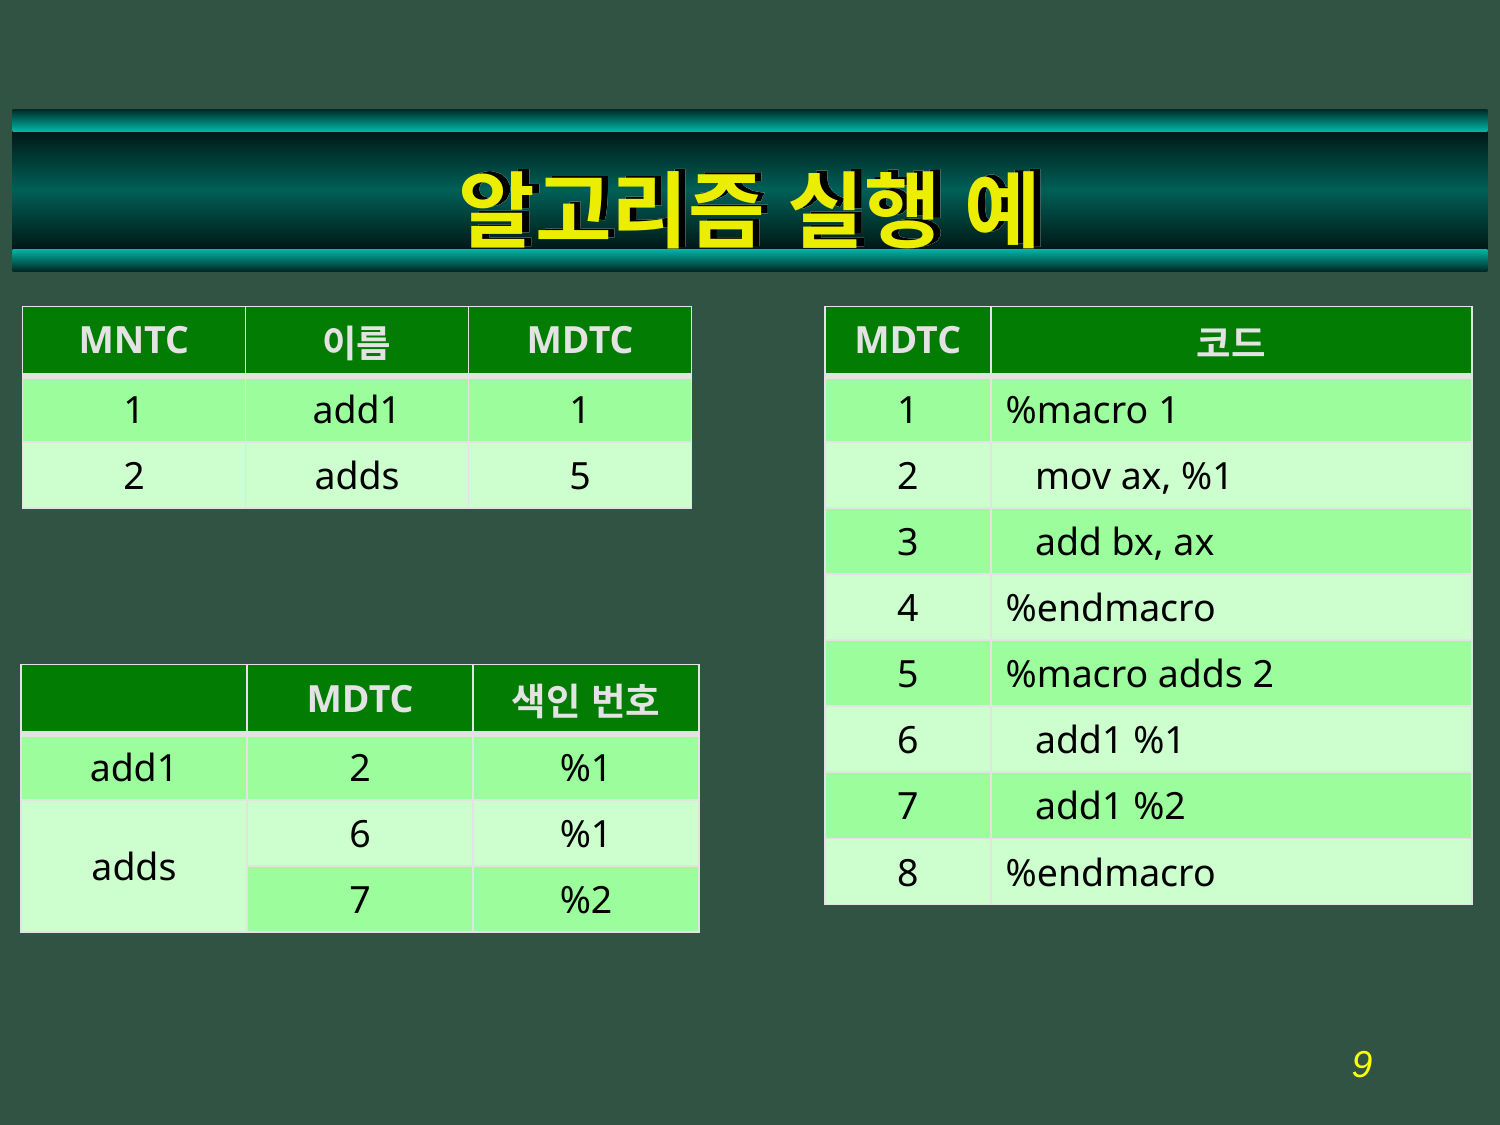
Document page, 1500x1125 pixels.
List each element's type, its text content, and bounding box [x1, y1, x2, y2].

title 알고리즘 실행 예 [112, 146, 1388, 269]
slide_number 9 [1074, 1024, 1388, 1101]
table_cell 5 [469, 443, 691, 507]
table_cell 6 [826, 707, 990, 771]
table_header MDTC [469, 307, 691, 373]
table_header MDTC [248, 665, 472, 731]
table_cell %endmacro [992, 839, 1471, 904]
table_cell 3 [826, 509, 990, 573]
table_cell 2 [23, 443, 245, 507]
table_cell %macro 1 [992, 379, 1471, 441]
table_cell 8 [826, 839, 990, 904]
table_header 이름 [246, 307, 468, 373]
table_cell add1 [246, 379, 468, 441]
table_header MDTC [826, 307, 990, 373]
table_cell %1 [474, 737, 698, 799]
table_cell adds [22, 801, 246, 931]
table_header [22, 665, 246, 731]
table_cell add1 %2 [992, 773, 1471, 838]
table_cell adds [246, 443, 468, 507]
table_cell 7 [826, 773, 990, 838]
table_header MNTC [23, 307, 245, 373]
table_cell 2 [248, 737, 472, 799]
table_cell 6 [248, 801, 472, 865]
table_cell 7 [248, 867, 472, 931]
table_header 코드 [992, 307, 1471, 373]
table_cell %1 [474, 801, 698, 865]
table_cell 1 [23, 379, 245, 441]
table_cell add1 %1 [992, 707, 1471, 771]
table_cell 5 [826, 641, 990, 705]
table_cell %endmacro [992, 575, 1471, 639]
table_cell %macro adds 2 [992, 641, 1471, 705]
table_cell 1 [826, 379, 990, 441]
table_cell mov ax, %1 [992, 443, 1471, 507]
table_cell add bx, ax [992, 509, 1471, 573]
table_cell 2 [826, 443, 990, 507]
table_cell %2 [474, 867, 698, 931]
table_header 색인 번호 [474, 665, 698, 731]
table_cell add1 [22, 737, 246, 799]
table_cell 1 [469, 379, 691, 441]
table_cell 4 [826, 575, 990, 639]
